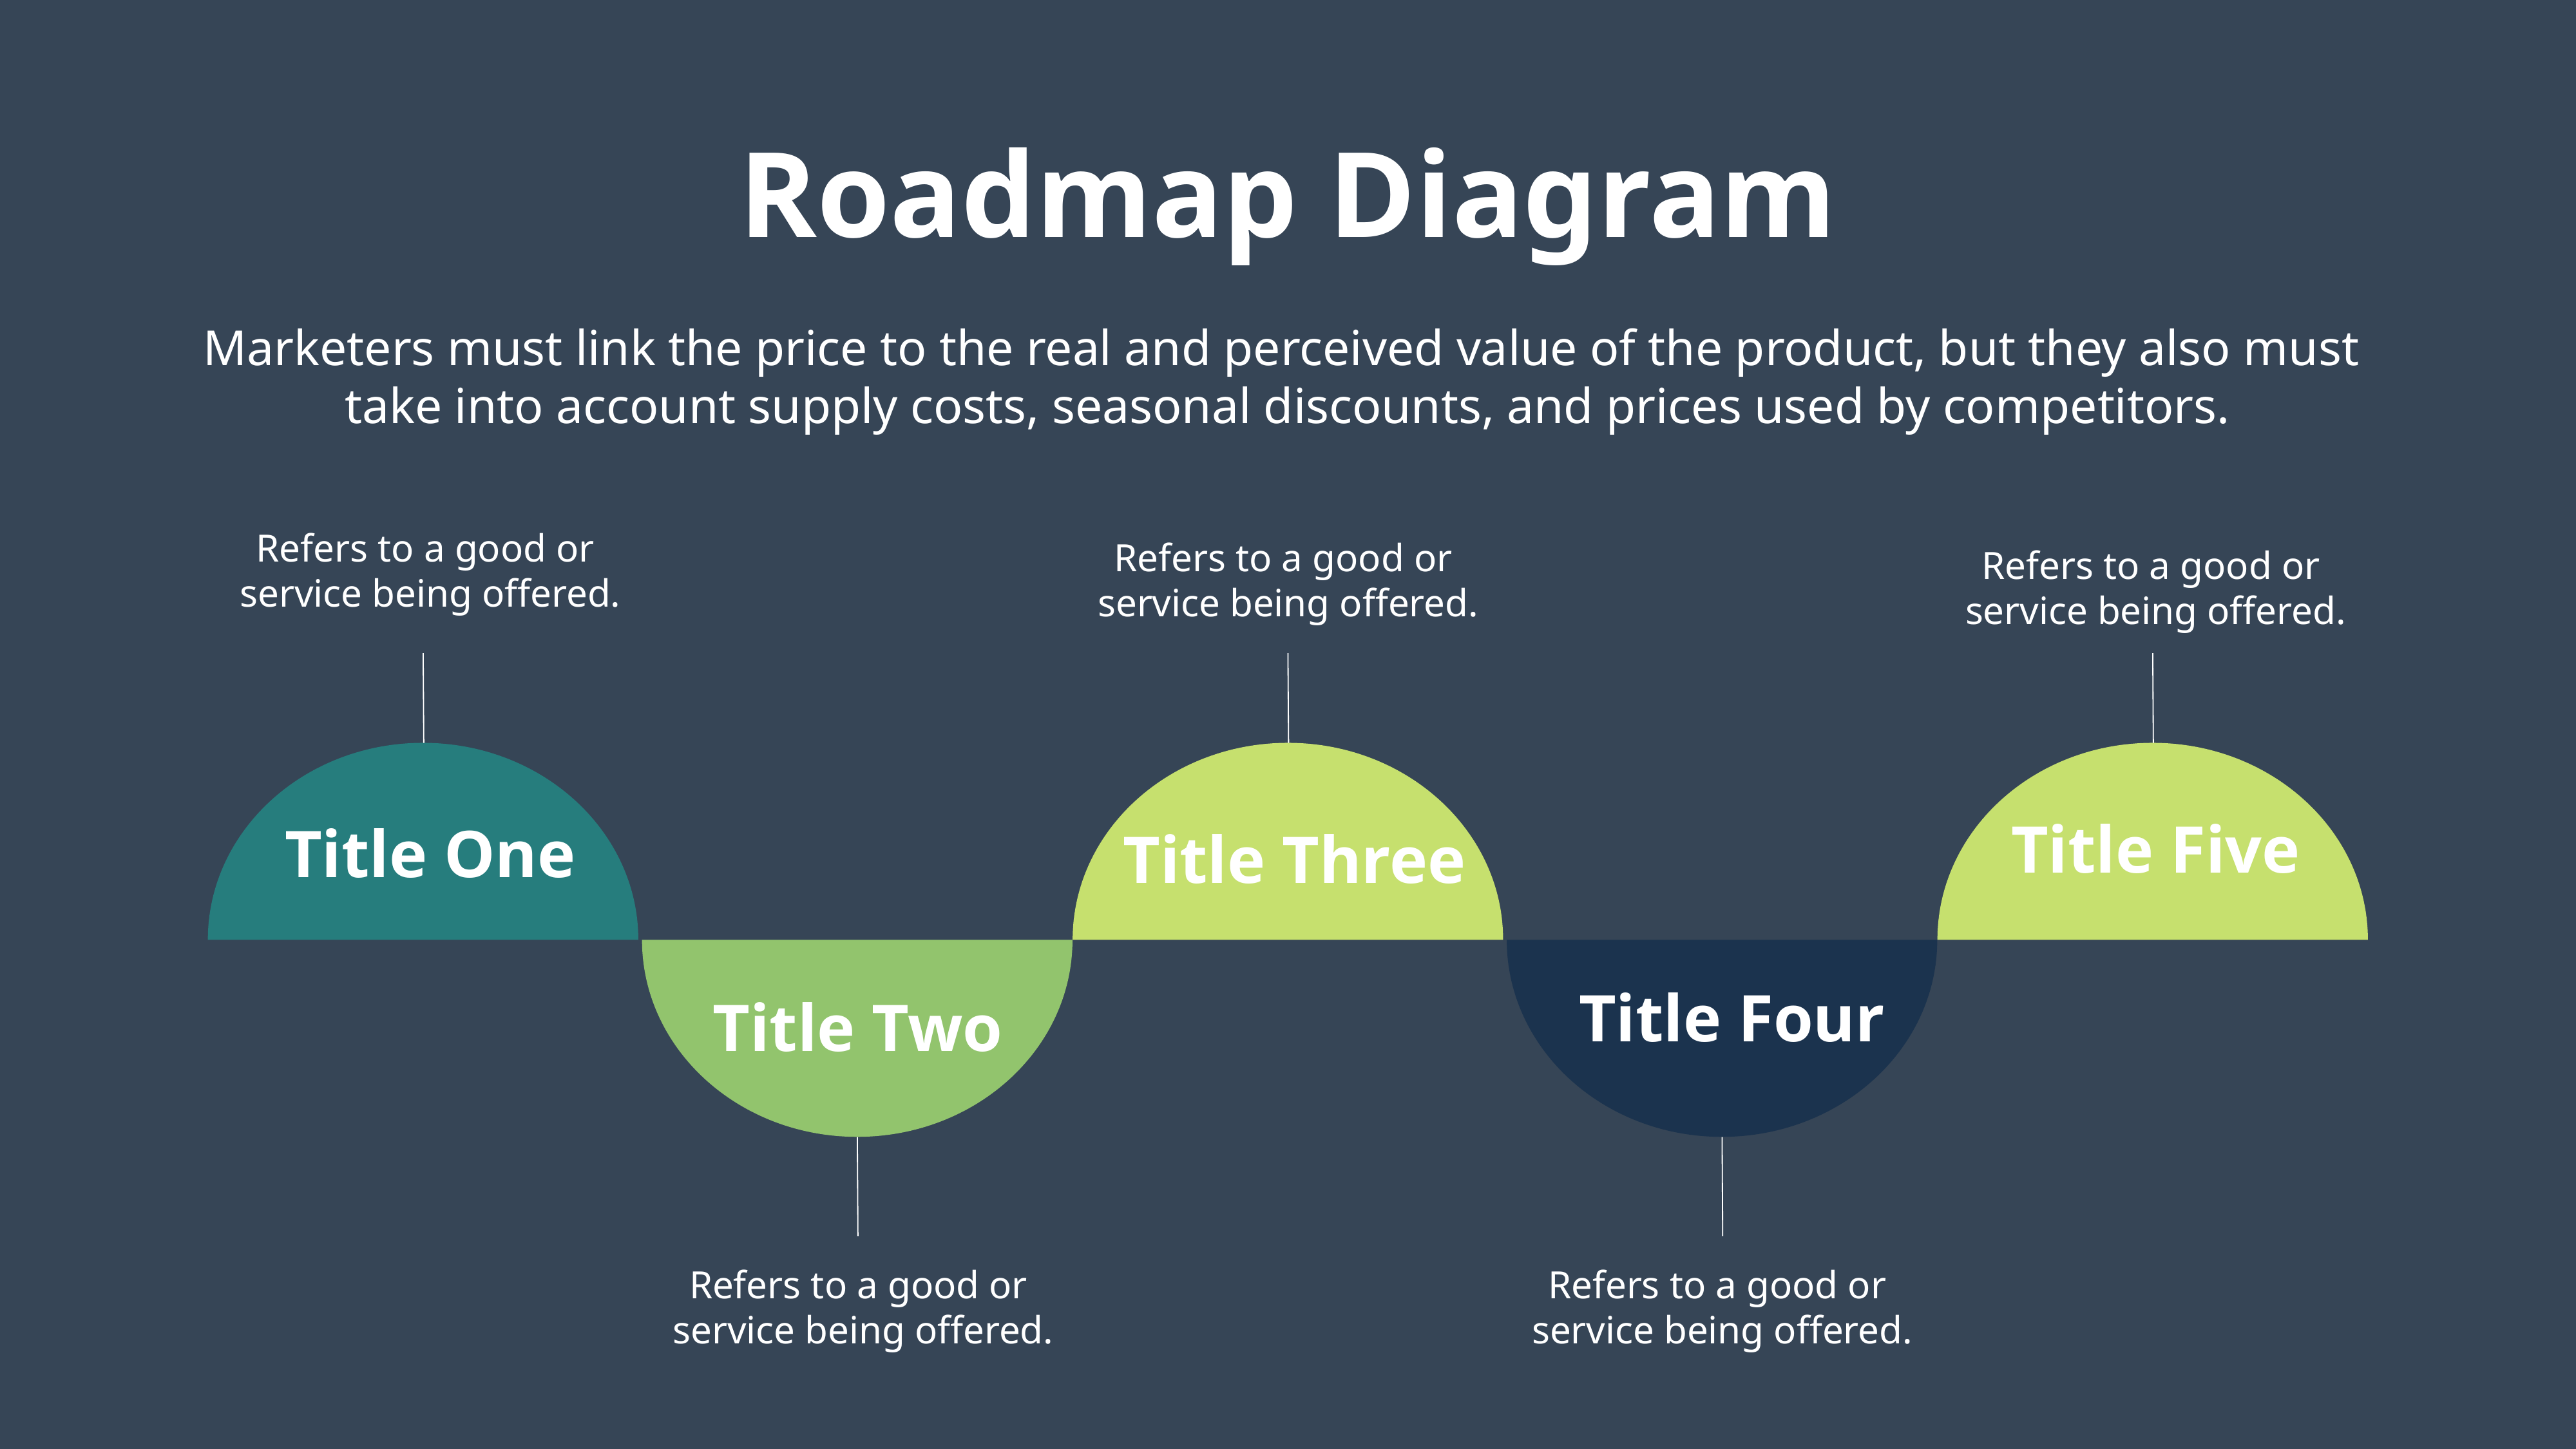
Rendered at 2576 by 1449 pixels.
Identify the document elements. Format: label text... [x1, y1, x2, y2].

text_box [642, 940, 1073, 1137]
text_box Title Four [1569, 972, 1895, 1059]
text_box [207, 743, 638, 940]
text_box [1073, 824, 1503, 940]
text_box [1507, 940, 1938, 1137]
text_box Title Three [1113, 814, 1476, 901]
text_box Refers to a good or service being offered. [1085, 529, 1491, 629]
text_box Roadmap Diagram [729, 115, 1847, 266]
text_box Refers to a good or service being offered. [227, 519, 633, 620]
text_box Title One [275, 808, 586, 896]
text_box Title Two [703, 981, 1013, 1069]
text_box Title Five [2001, 804, 2310, 891]
text_box [1122, 743, 1454, 814]
text_box Marketers must link the price to the real and perceived value of the product, but they also must take into account supply costs, seasonal discounts, and prices used by competitors. [128, 312, 2448, 438]
text_box Refers to a good or service being offered. [1952, 537, 2359, 637]
text_box Refers to a good or service being offered. [1519, 1256, 1925, 1356]
text_box Refers to a good or service being offered. [660, 1256, 1067, 1356]
text_box [1937, 743, 2368, 940]
